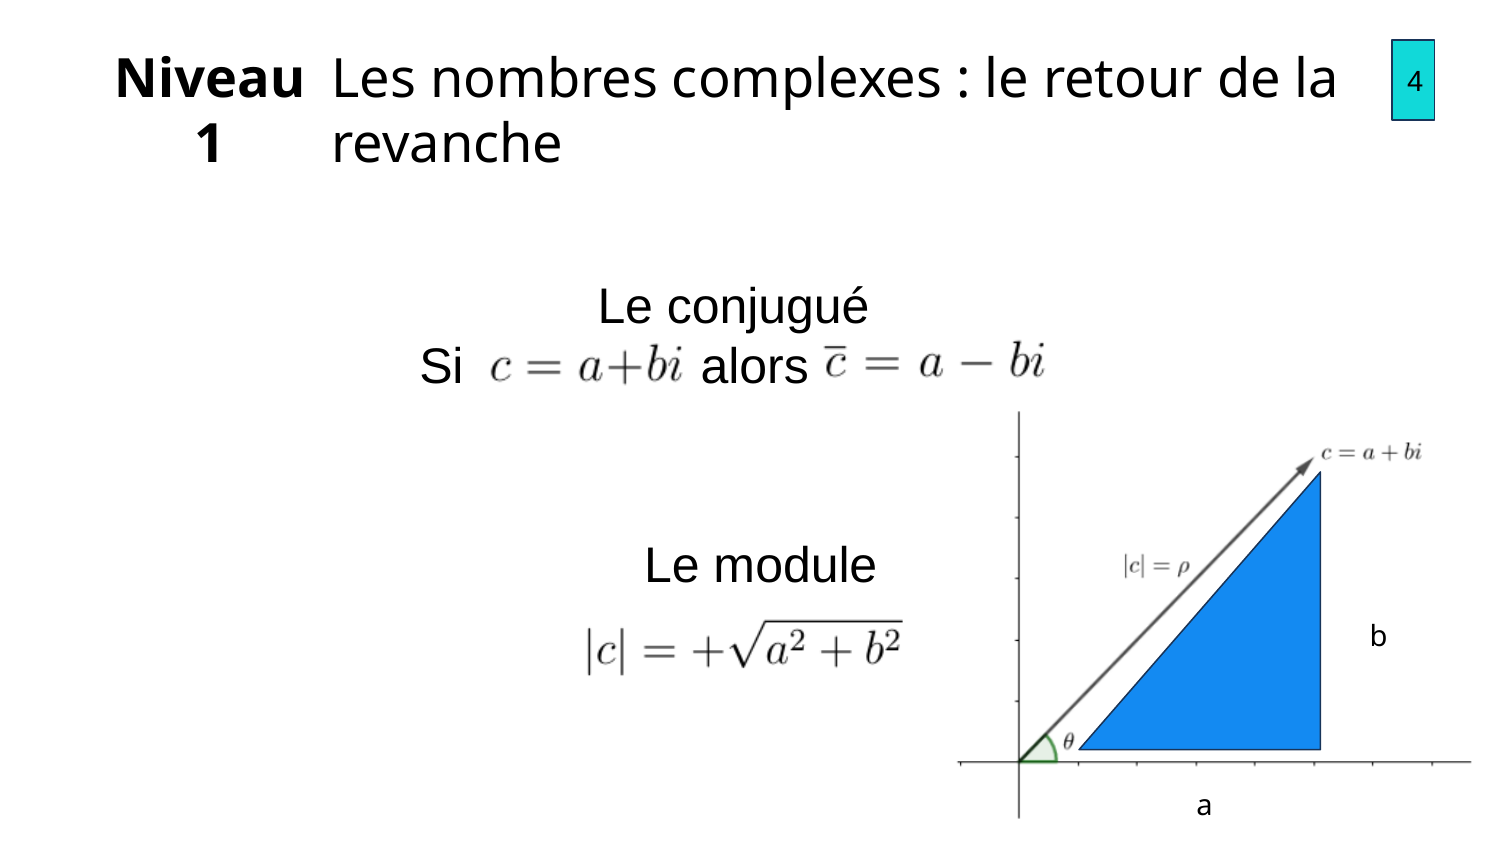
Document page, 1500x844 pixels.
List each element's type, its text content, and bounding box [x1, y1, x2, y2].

text_box Le conjugué Si alors d [173, 227, 1294, 499]
title Niveau 1 [77, 68, 316, 149]
text_box 4 [1392, 40, 1435, 121]
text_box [1078, 471, 1405, 814]
picture [551, 602, 916, 699]
picture [484, 334, 697, 392]
title Les nombres complexes : le retour de la revanche [316, 68, 1400, 149]
picture [822, 333, 1500, 844]
text_box Le module [201, 426, 922, 699]
